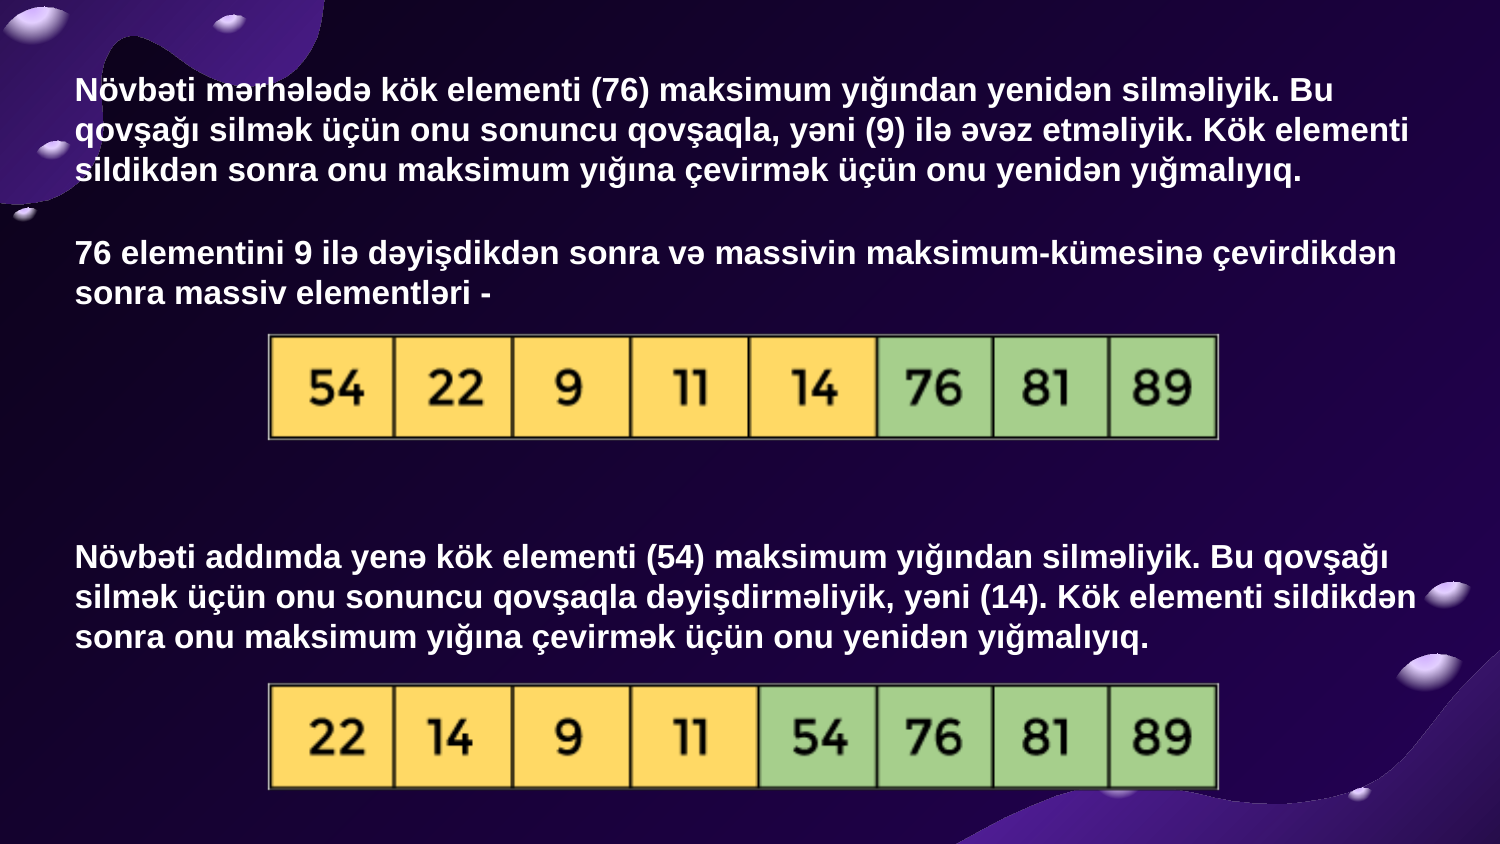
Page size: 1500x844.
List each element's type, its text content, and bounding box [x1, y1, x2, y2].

picture [247, 663, 1253, 805]
text_box Növbəti mərhələdə kök elementi (76) maksimum yığından yenidən silməliyik. Bu qovşağı silmək üçün onu sonuncu qovşaqla, yəni (9) ilə əvəz etməliyik. Kök elementi sildikdən sonra onu maksimum yığına çevirmək üçün onu yenidən yığmalıyıq. [67, 61, 1433, 196]
text_box Növbəti addımda yenə kök elementi (54) maksimum yığından silməliyik. Bu qovşağı silmək üçün onu sonuncu qovşaqla dəyişdirməliyik, yəni (14). Kök elementi sildikdən sonra onu maksimum yığına çevirmək üçün onu yenidən yığmalıyıq. [67, 527, 1433, 663]
picture [247, 314, 1253, 456]
text_box 76 elementini 9 ilə dəyişdikdən sonra və massivin maksimum-kümesinə çevirdikdən sonra massiv elementləri - [67, 224, 1433, 319]
